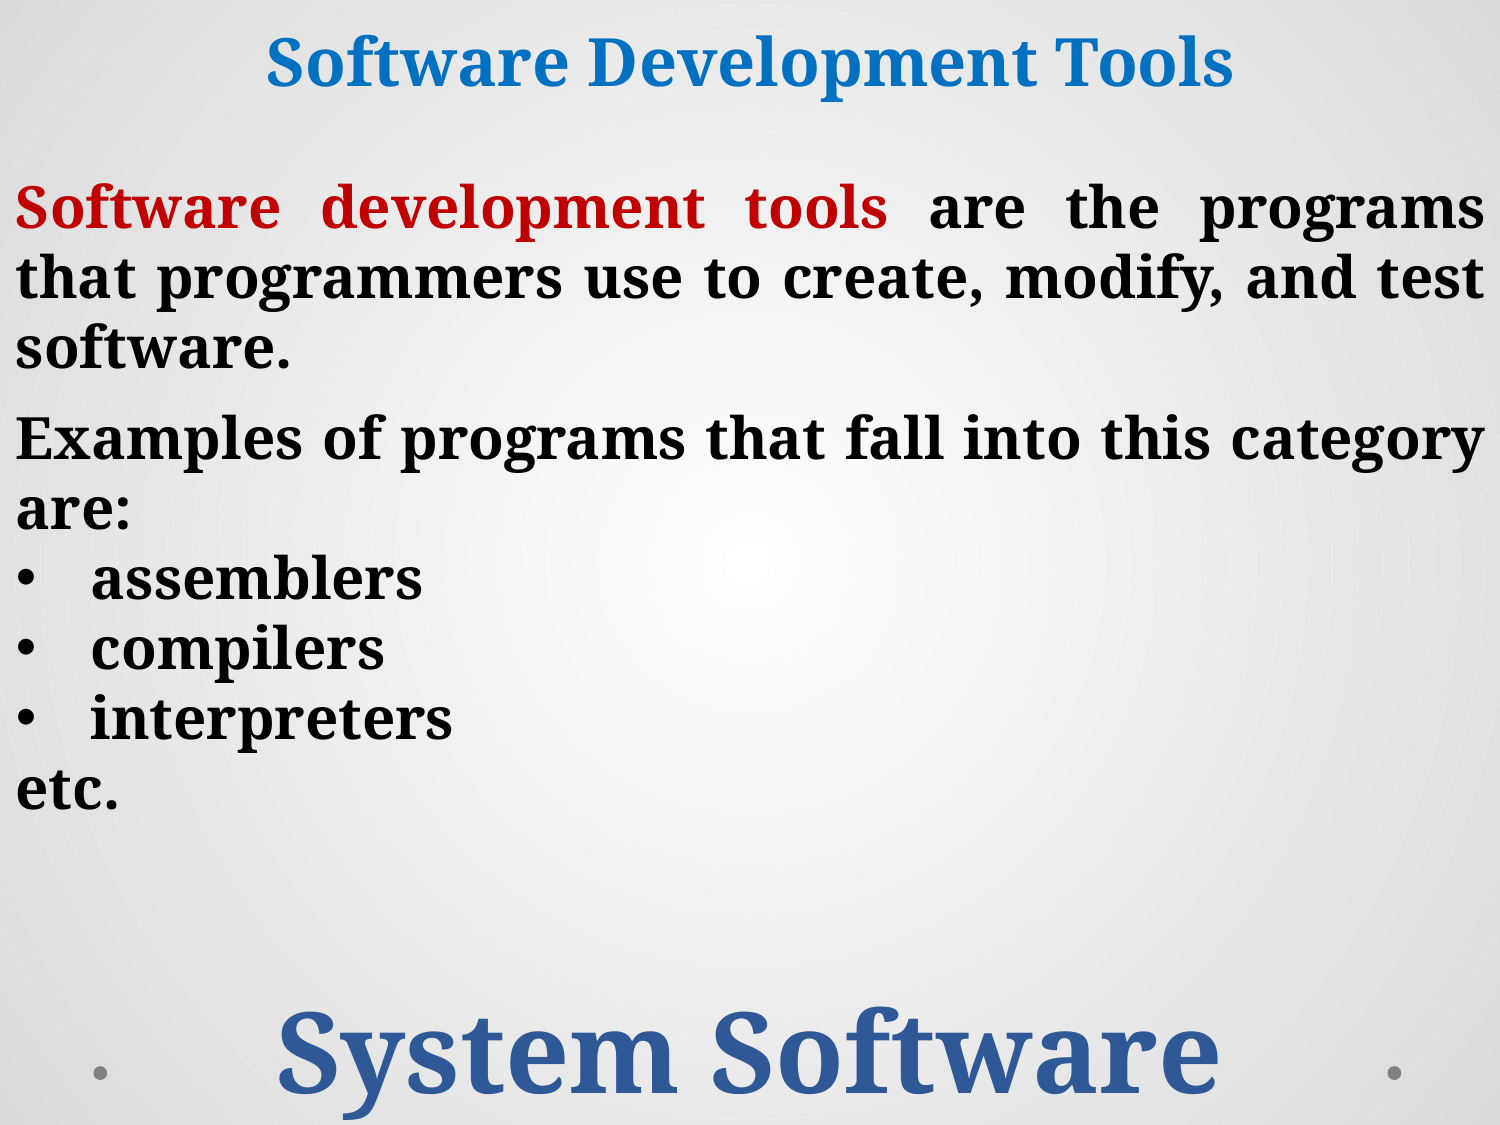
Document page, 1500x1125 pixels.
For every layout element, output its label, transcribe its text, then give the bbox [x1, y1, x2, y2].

text_box System Software [12, 960, 1488, 1124]
text_box Software Development Tools Software development tools are the programs that programmers use to create, modify, and test software. [1, 12, 1500, 388]
text_box Examples of programs that fall into this category are: assemblers compilers interpreters etc. [1, 393, 1500, 829]
